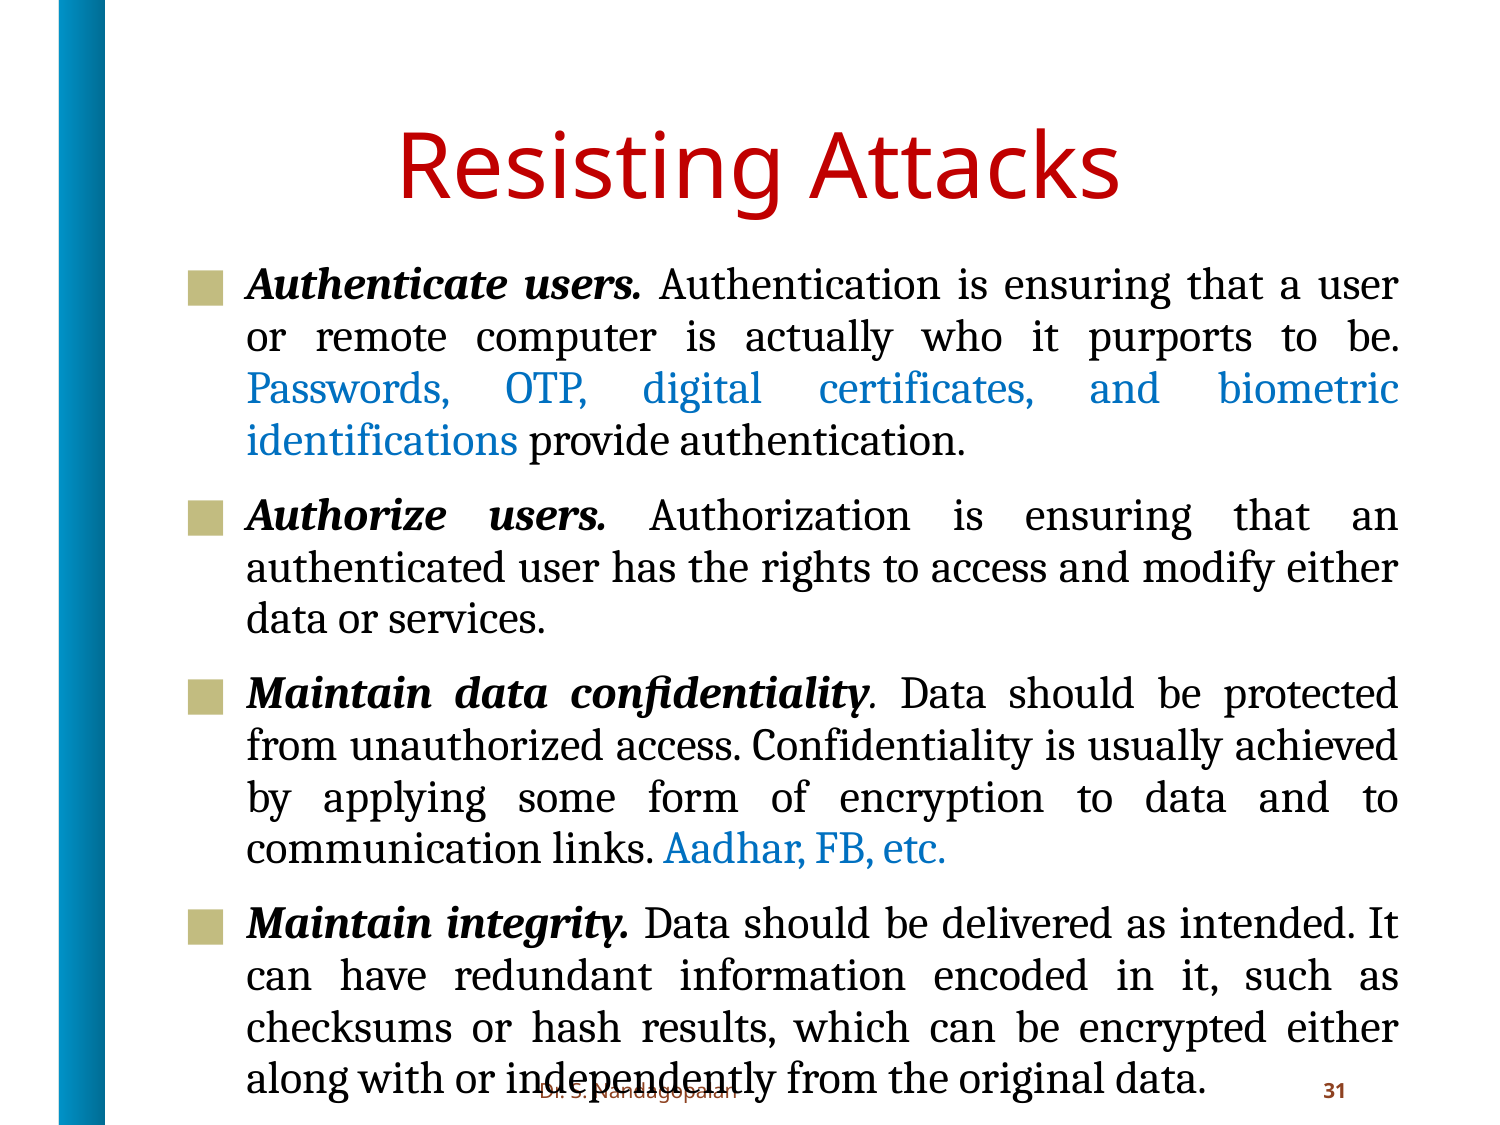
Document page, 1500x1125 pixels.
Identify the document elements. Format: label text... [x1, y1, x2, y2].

footer Dr. S. Nandagopalan [524, 1058, 1129, 1125]
slide_number 31 [1165, 1058, 1362, 1125]
title Resisting Attacks [168, 112, 1351, 251]
list Authenticate users. Authentication is ensuring that a user or remote computer is actually who it purports to be. Passwords, OTP, digital certificates, and biometric identifications provide authentication. Authorize users. Authorization is ensuring that an authenticated user has the rights to access and modify either data or services. Maintain data confidentiality. Data should be protected from unauthorized access. Confidentiality is usually achieved by applying some form of encryption to data and to communication links. Aadhar, FB, etc. Maintain integrity. Data should be delivered as intended. It can have redundant information encoded in it, such as checksums or hash results, which can be encrypted either along with or independently from the original data. [168, 251, 1415, 1113]
